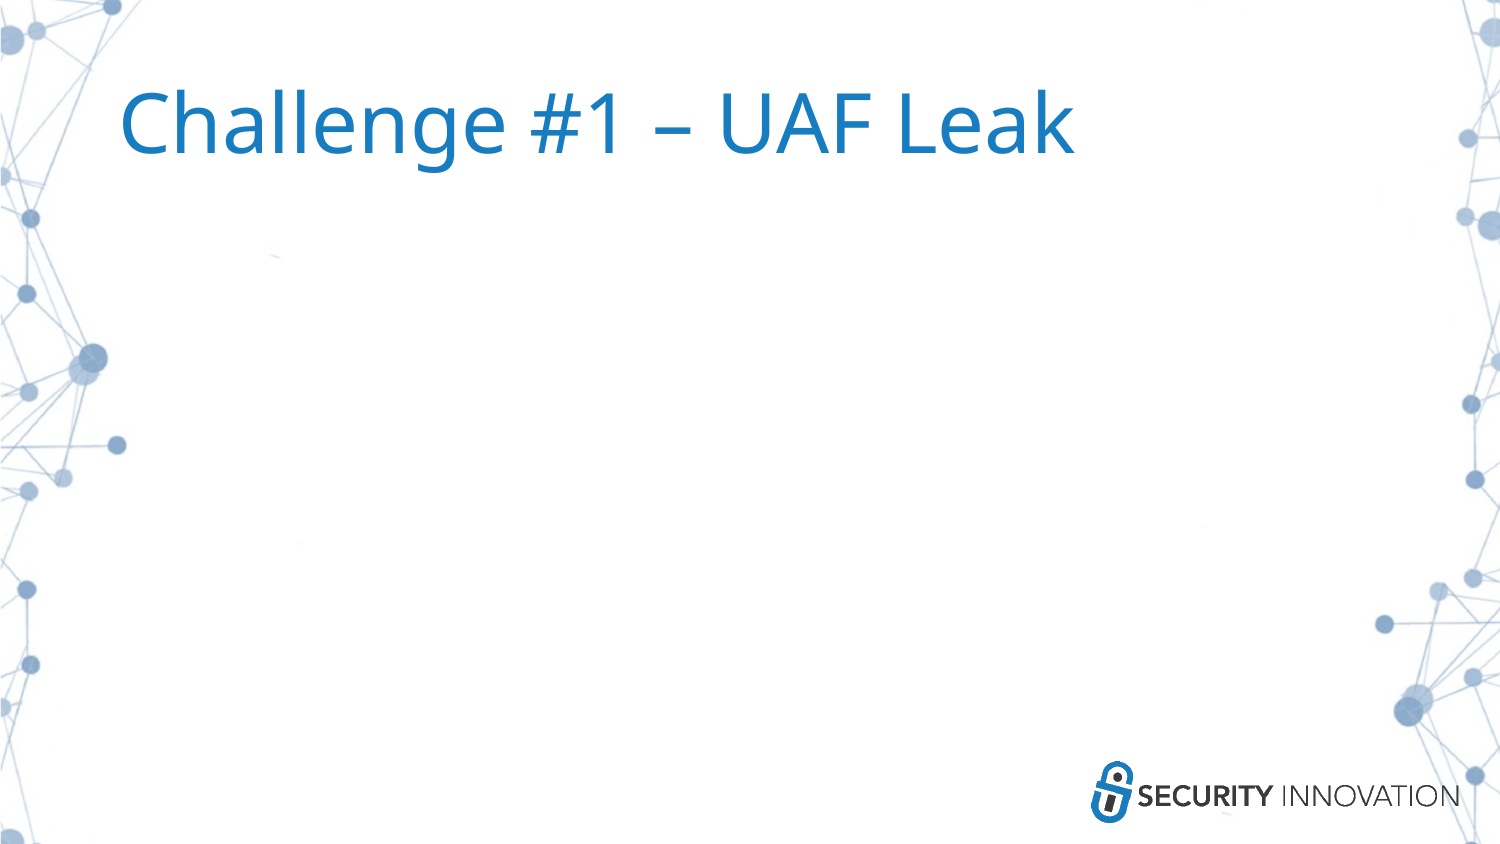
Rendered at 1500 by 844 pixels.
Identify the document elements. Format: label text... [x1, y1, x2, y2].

picture [1, 1, 333, 844]
title Challenge #1 – UAF Leak [103, 44, 1397, 208]
picture [1091, 1, 1500, 844]
